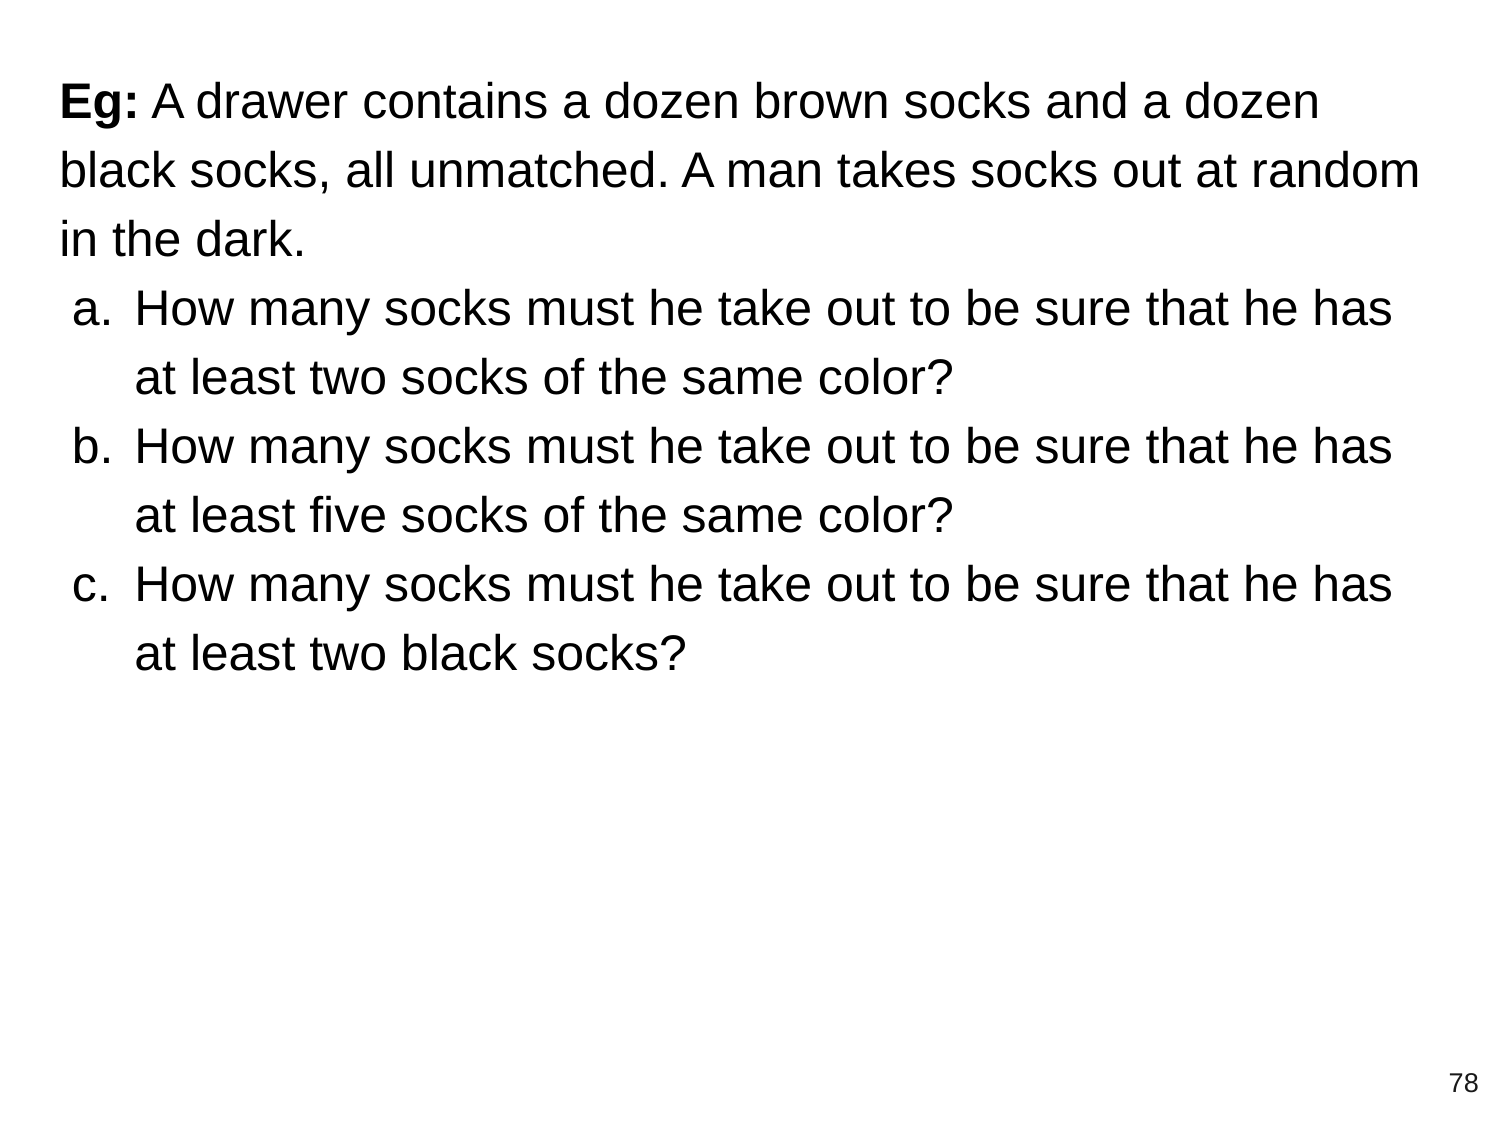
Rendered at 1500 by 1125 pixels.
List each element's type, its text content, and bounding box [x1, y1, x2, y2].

slide_number ‹#› [1403, 1038, 1494, 1125]
text_box Eg: A drawer contains a dozen brown socks and a dozen black socks, all unmatched. A man takes socks out at random in the dark. How many socks must he take out to be sure that he has at least two socks of the same color? How many socks must he take out to be sure that he has at least five socks of the same color? How many socks must he take out to be sure that he has at least two black socks? [44, 44, 1455, 1018]
